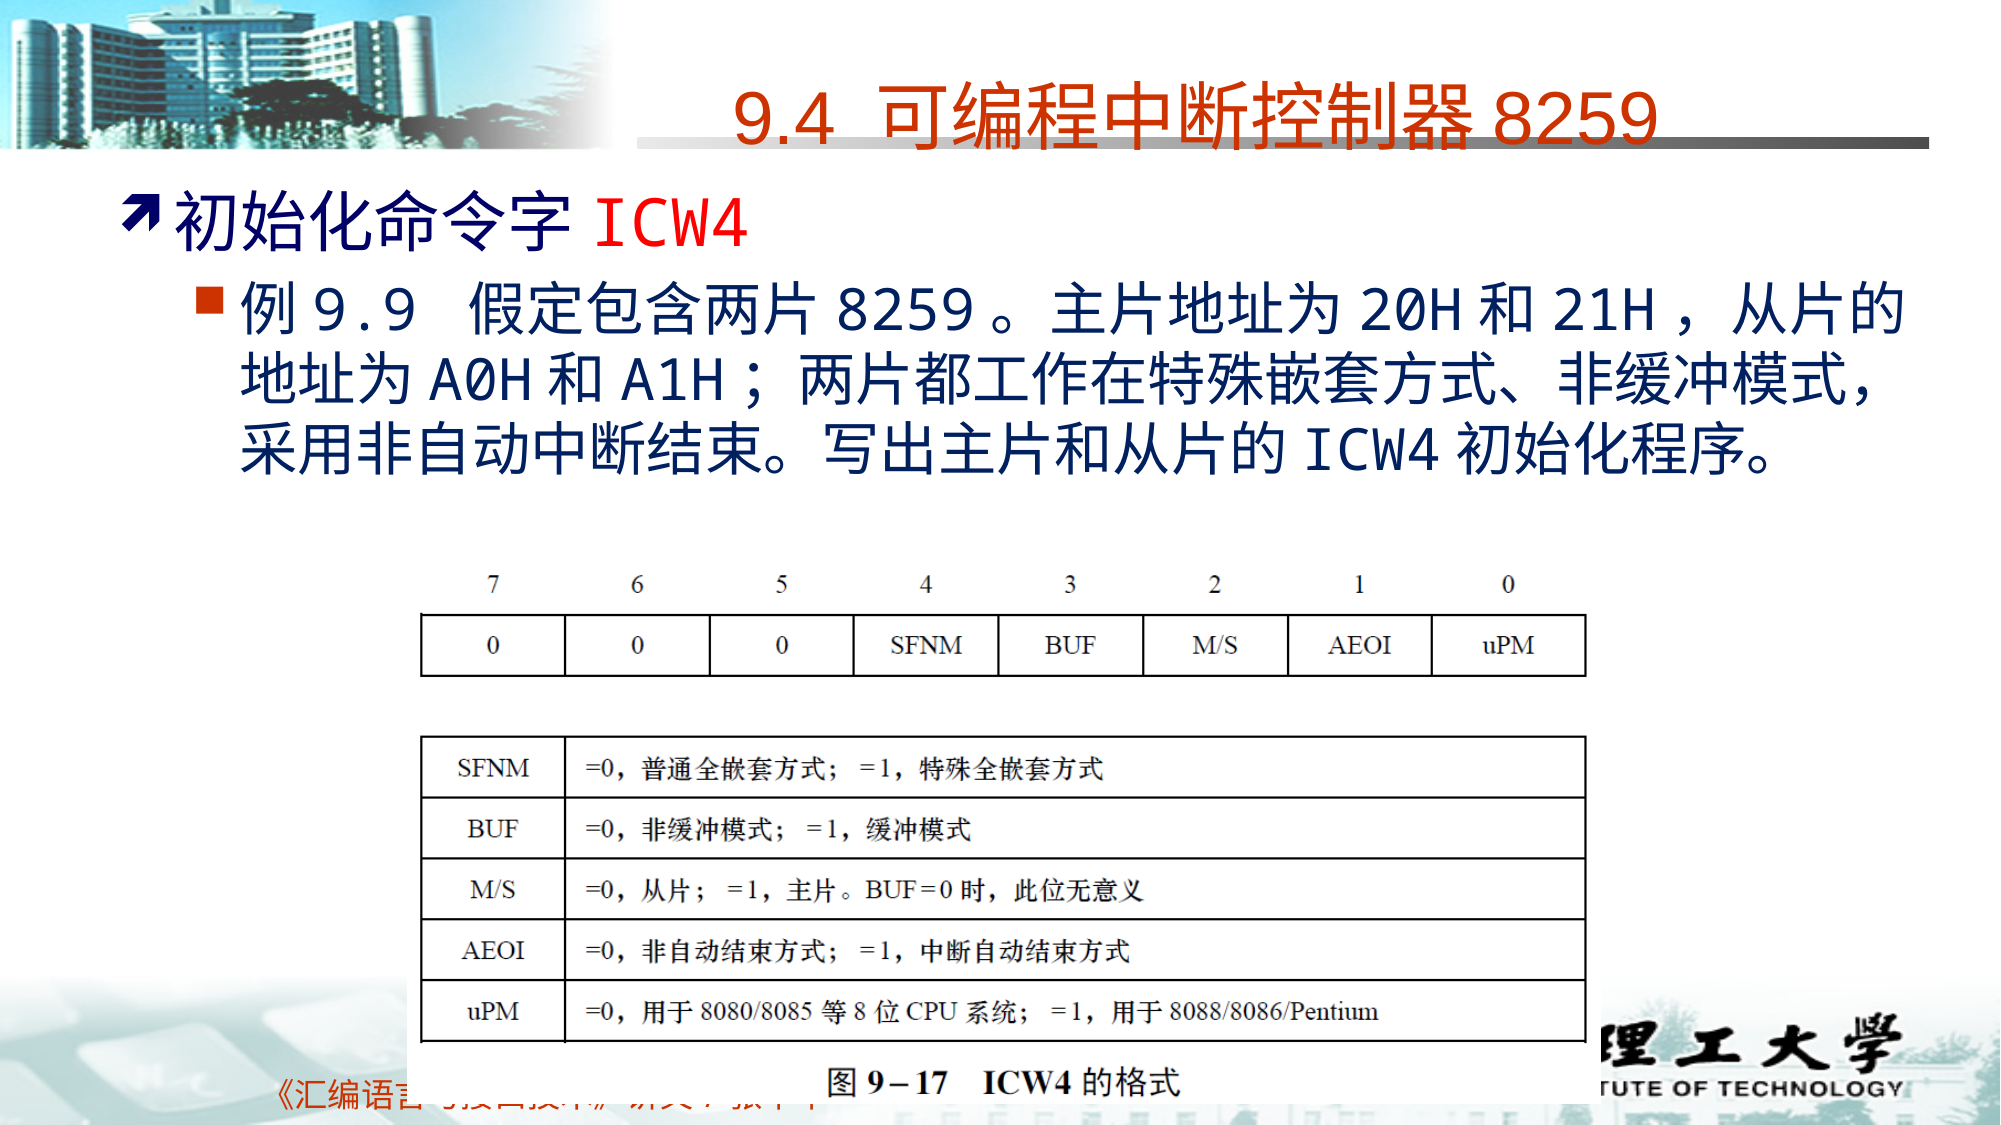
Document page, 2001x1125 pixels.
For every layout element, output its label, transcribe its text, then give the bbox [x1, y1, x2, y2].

list 初始化命令字ICW4 例9.9 假定包含两片8259。主片地址为20H和21H，从片的地址为A0H和A1H；两片都工作在特殊嵌套方式、非缓冲模式，采用非自动中断结束。写出主片和从片的ICW4初始化程序。 [102, 172, 1922, 1024]
picture [0, 0, 2000, 1125]
title 9.4 可编程中断控制器8259 [409, 45, 1675, 172]
